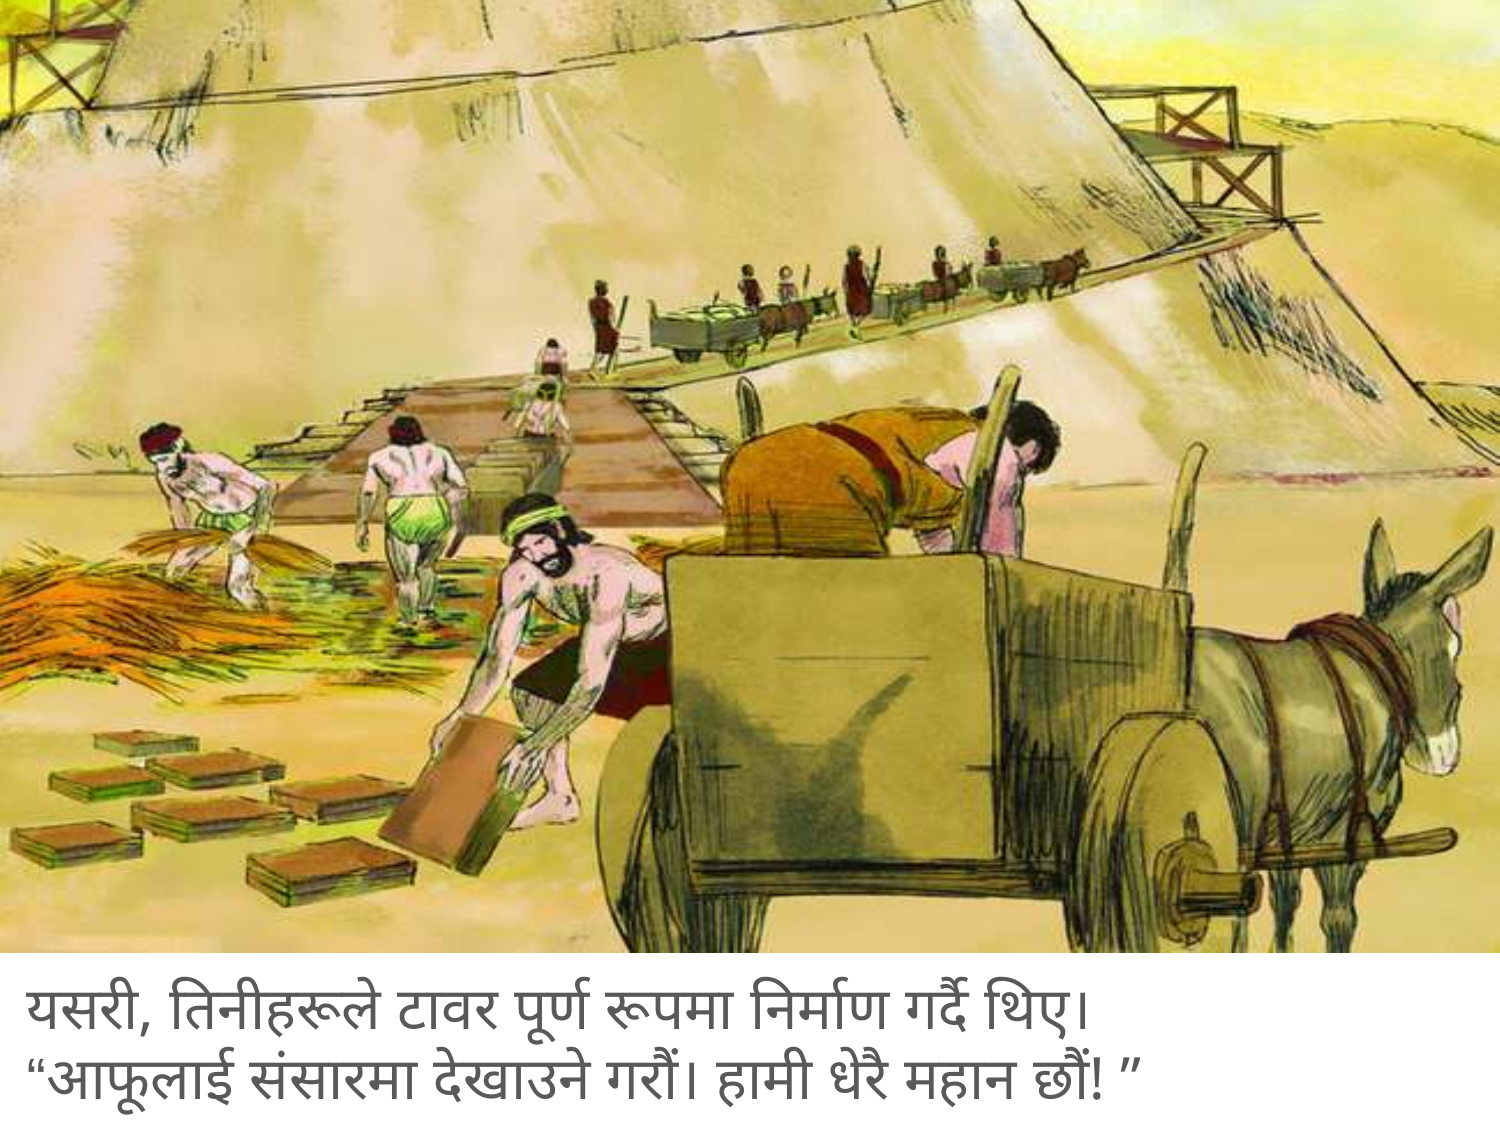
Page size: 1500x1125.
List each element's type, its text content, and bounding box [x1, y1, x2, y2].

picture [0, 0, 1500, 953]
text_box यसरी, तिनीहरूले टावर पूर्ण रूपमा निर्माण गर्दै थिए। “आफूलाई संसारमा देखाउने गरौं। हामी धेरै महान छौं! ” [11, 964, 1483, 1119]
